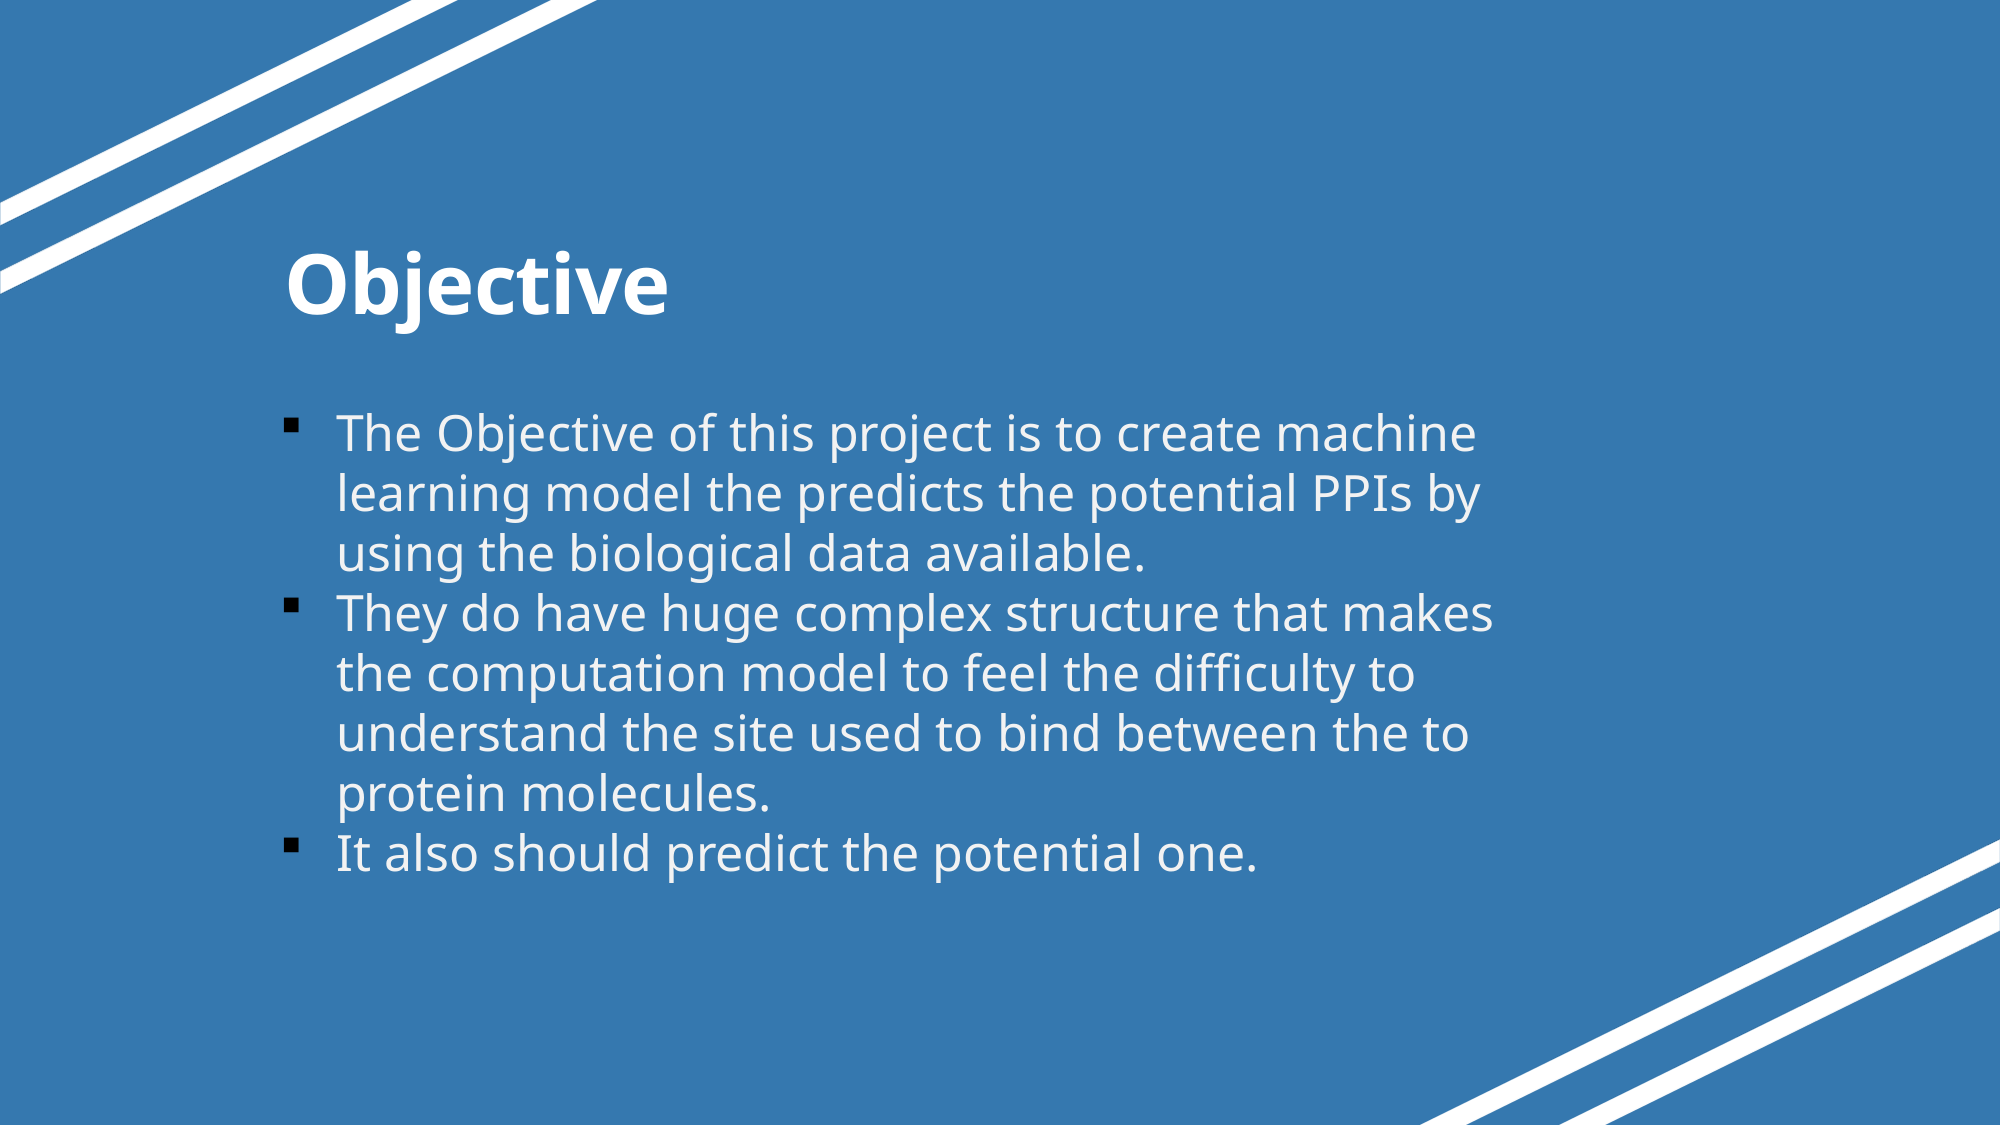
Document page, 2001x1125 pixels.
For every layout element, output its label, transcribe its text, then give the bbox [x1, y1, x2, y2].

list The Objective of this project is to create machine learning model the predicts the potential PPIs by using the biological data available. They do have huge complex structure that makes the computation model to feel the difficulty to understand the site used to bind between the to protein molecules. It also should predict the potential one. [279, 401, 1560, 654]
title Objective [0, 230, 1000, 332]
picture [0, 0, 2000, 1125]
